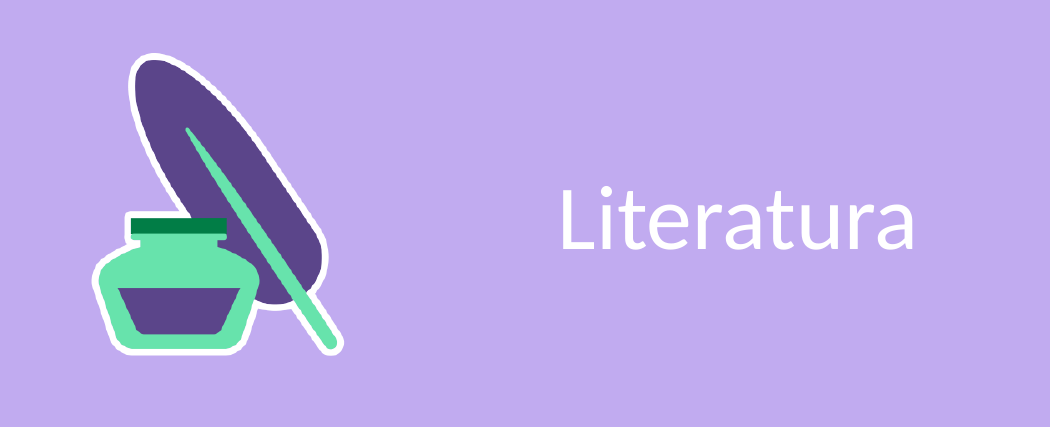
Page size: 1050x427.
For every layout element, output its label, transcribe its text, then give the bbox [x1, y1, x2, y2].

picture [0, 0, 427, 427]
text_box Literatura [427, 0, 1050, 427]
